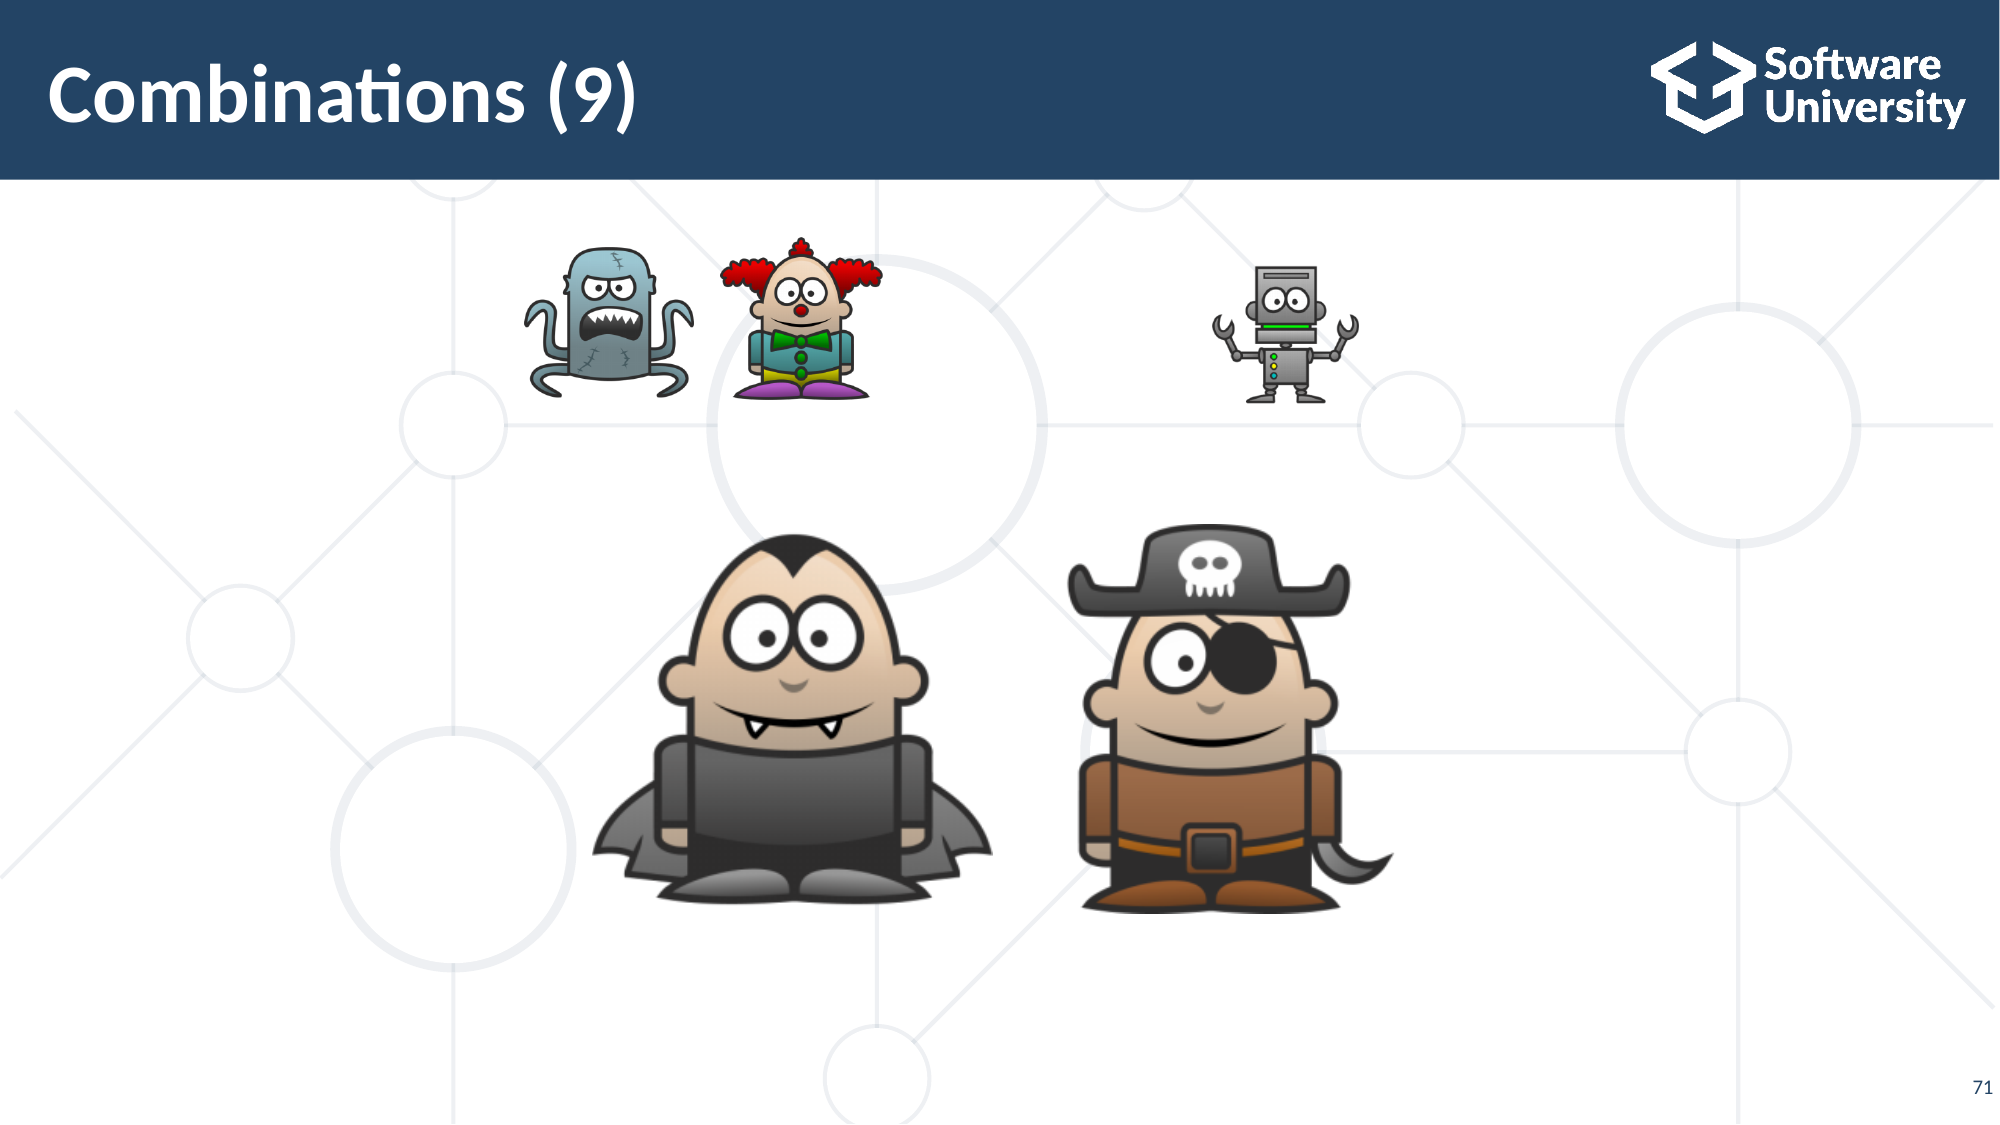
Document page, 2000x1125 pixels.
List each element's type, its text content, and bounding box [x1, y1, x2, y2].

picture [1036, 524, 1426, 914]
picture [1212, 261, 1359, 408]
picture [1651, 41, 1966, 134]
picture [591, 518, 993, 920]
picture [524, 237, 694, 407]
title Combinations (9) [31, 16, 1591, 162]
slide_number 71 [1929, 1070, 2000, 1103]
picture [720, 237, 883, 400]
